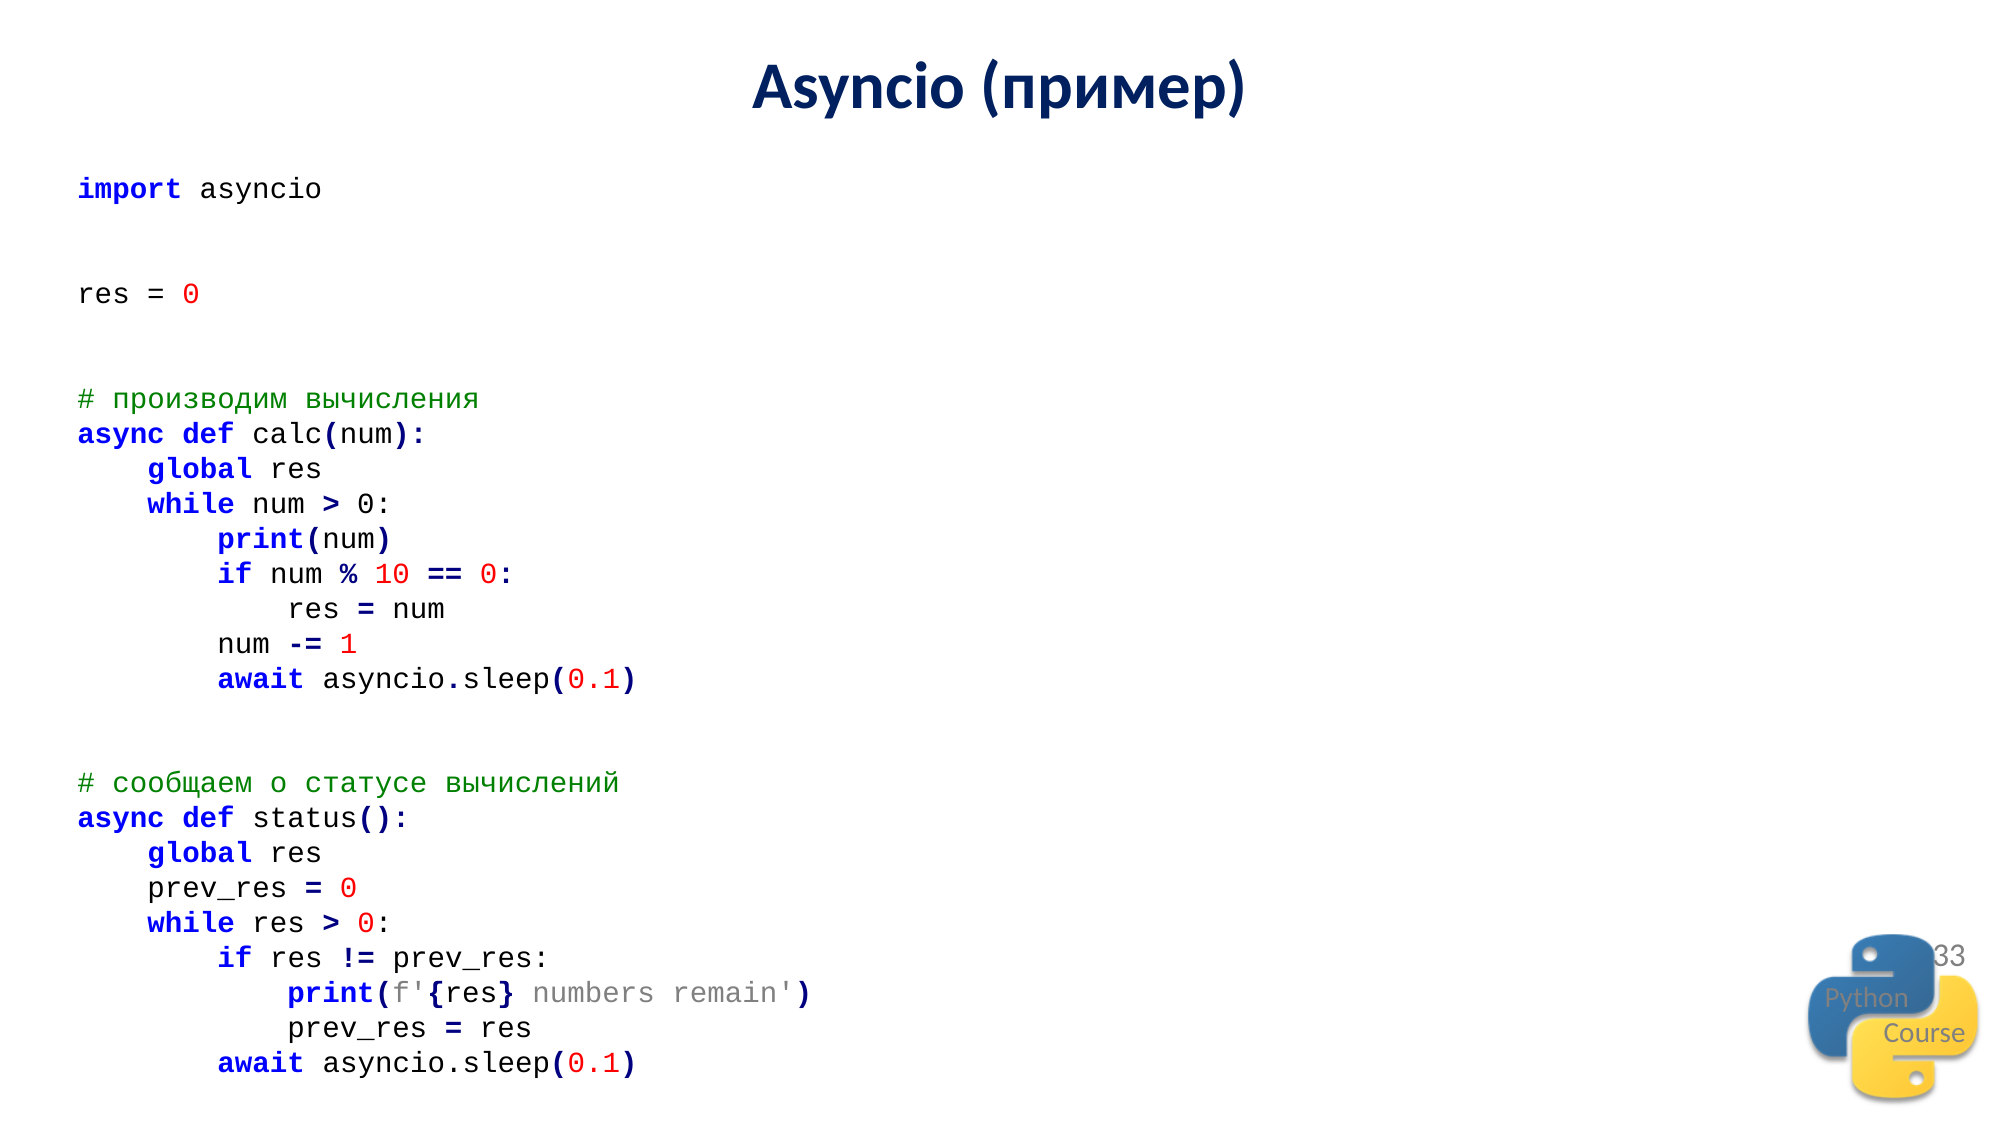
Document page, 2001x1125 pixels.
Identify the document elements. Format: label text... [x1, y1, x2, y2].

title Asyncio (пример) [0, 34, 2000, 149]
text_box import asyncio res = 0 # производим вычисления async def calc(num): global res while num > 0: print(num) if num % 10 == 0: res = num num -= 1 await asyncio.sleep(0.1) # сообщаем о статусе вычислений async def status(): global res prev_res = 0 while res > 0: if res != prev_res: print(f'{res} numbers remain') prev_res = res await asyncio.sleep(0.1) [62, 162, 1936, 1097]
picture [1801, 932, 1985, 1110]
picture [1936, 947, 1945, 964]
